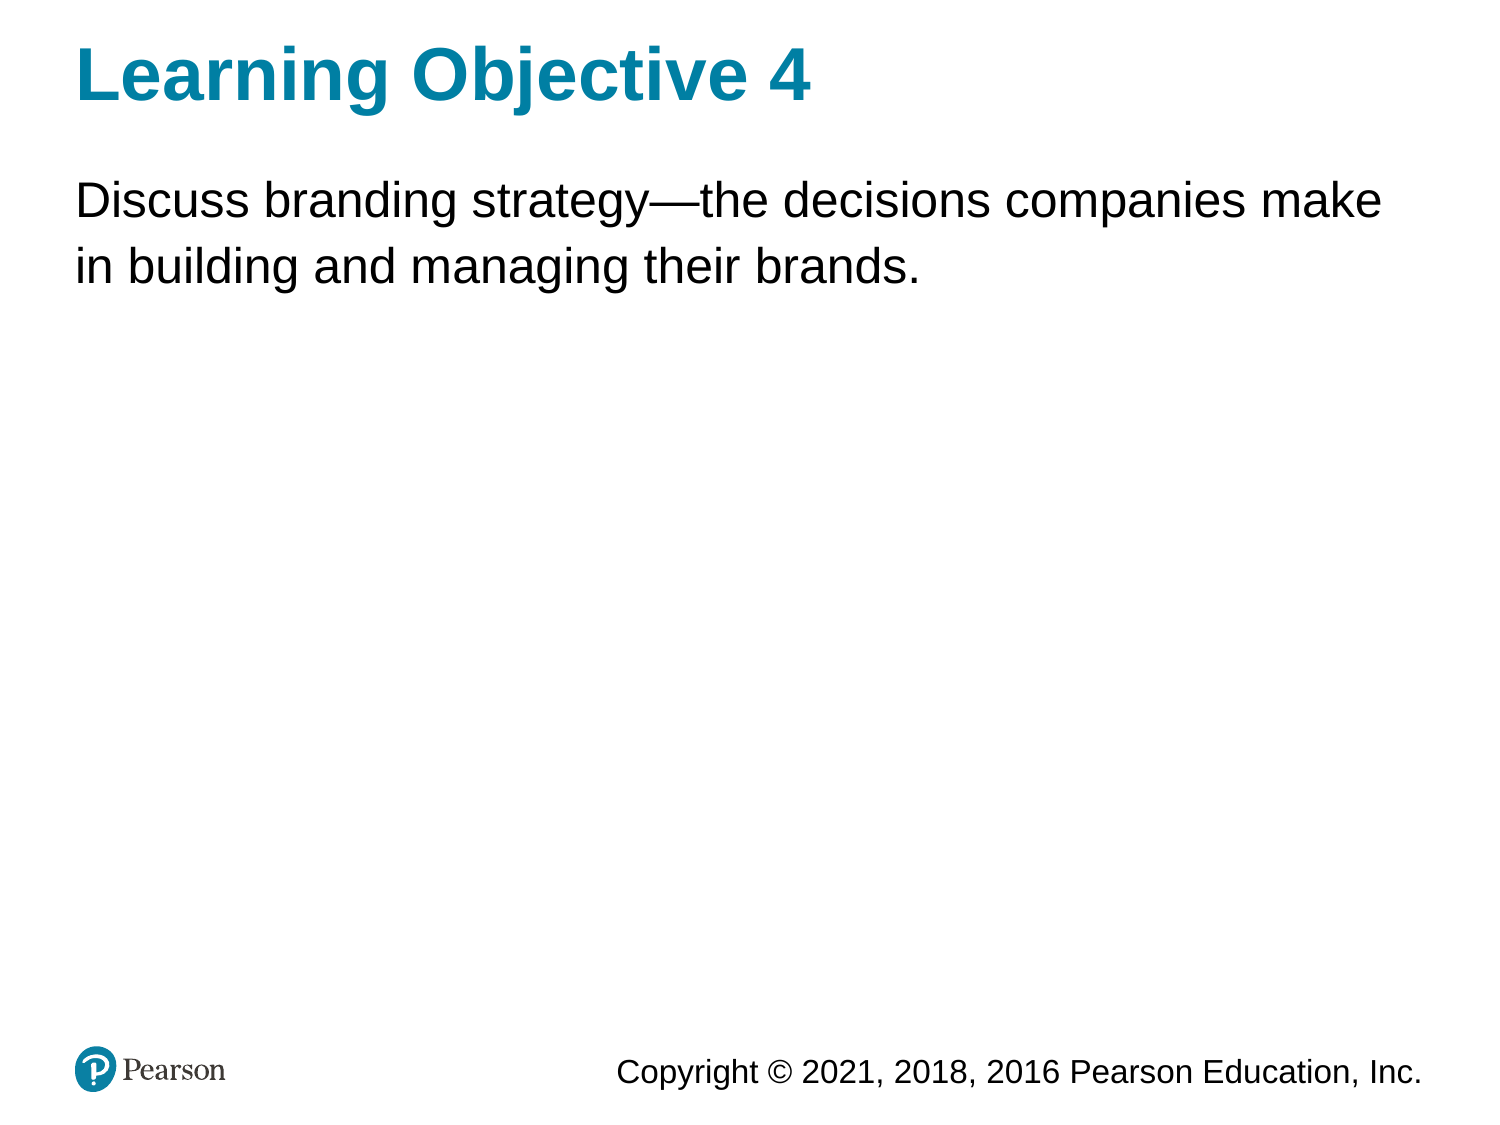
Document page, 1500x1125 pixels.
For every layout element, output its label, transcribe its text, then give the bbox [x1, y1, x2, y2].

title Learning Objective 4 [75, 37, 1425, 116]
list Discuss branding strategy—the decisions companies make in building and managing their brands. [75, 161, 1425, 800]
